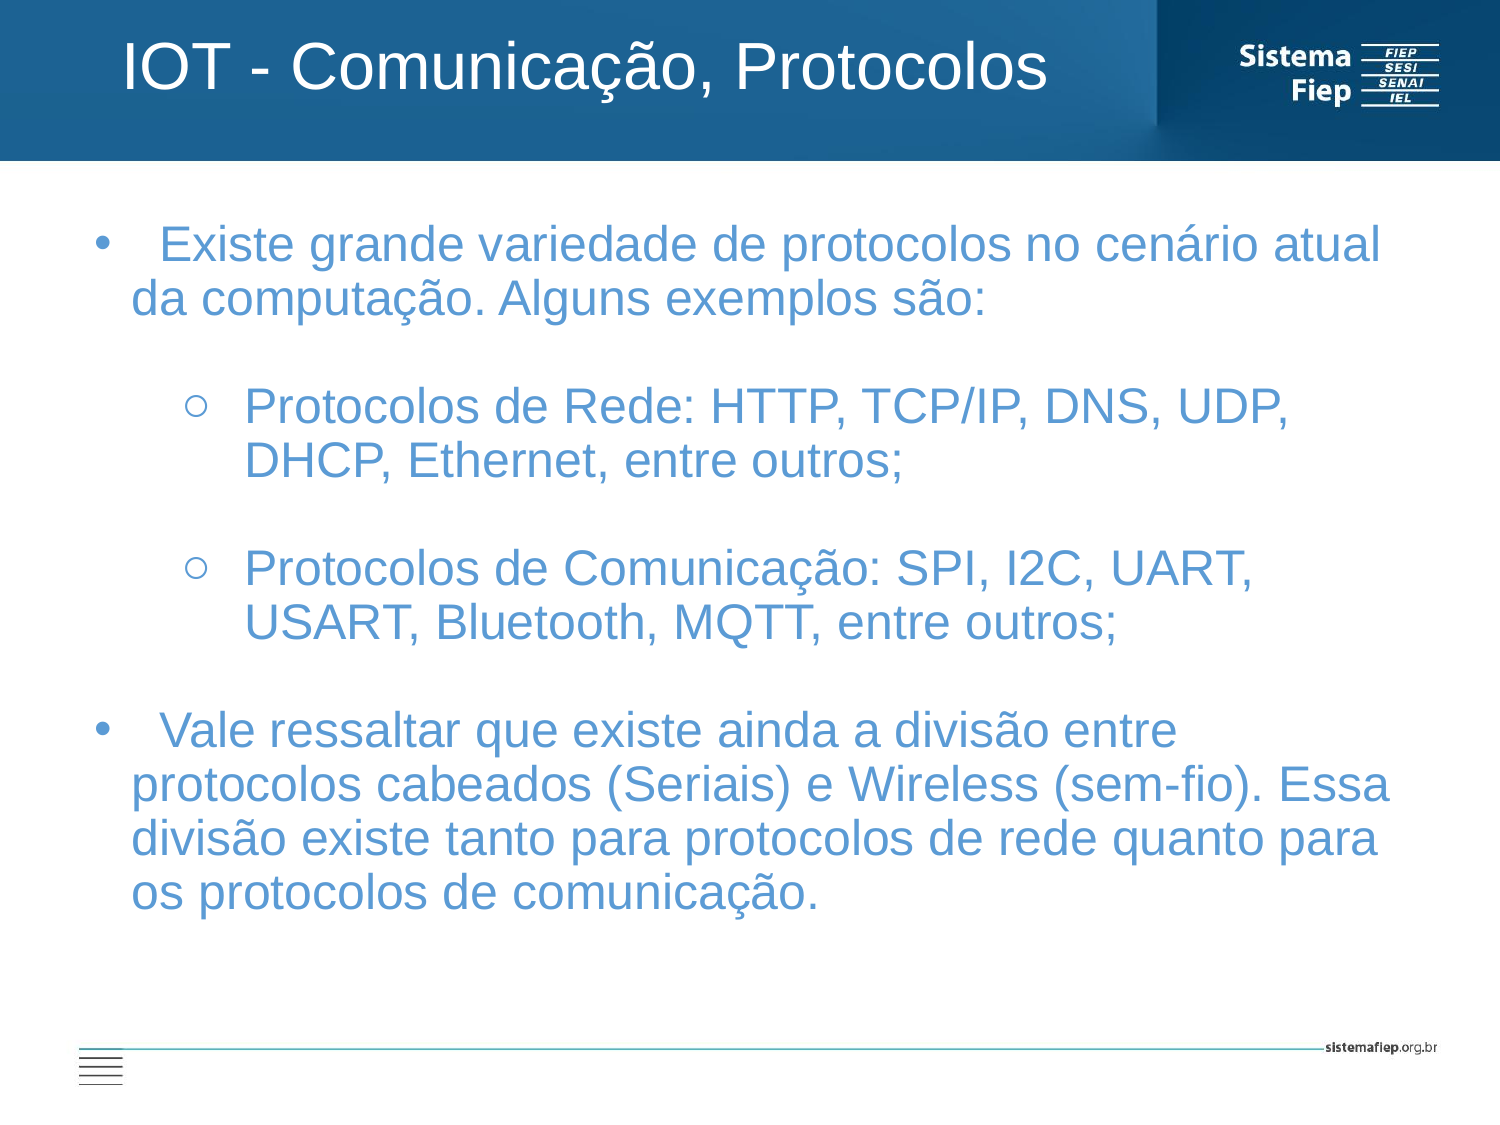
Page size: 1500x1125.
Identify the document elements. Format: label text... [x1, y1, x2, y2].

text_box IOT - Comunicação, Protocolos [106, 24, 1400, 131]
picture [0, 0, 1500, 1125]
text_box Existe grande variedade de protocolos no cenário atual da computação. Alguns exemplos são: Protocolos de Rede: HTTP, TCP/IP, DNS, UDP, DHCP, Ethernet, entre outros; Protocolos de Comunicação: SPI, I2C, UART, USART, Bluetooth, MQTT, entre outros; Vale ressaltar que existe ainda a divisão entre protocolos cabeados (Seriais) e Wireless (sem-fio). Essa divisão existe tanto para protocolos de rede quanto para os protocolos de comunicação. [79, 211, 1417, 1025]
